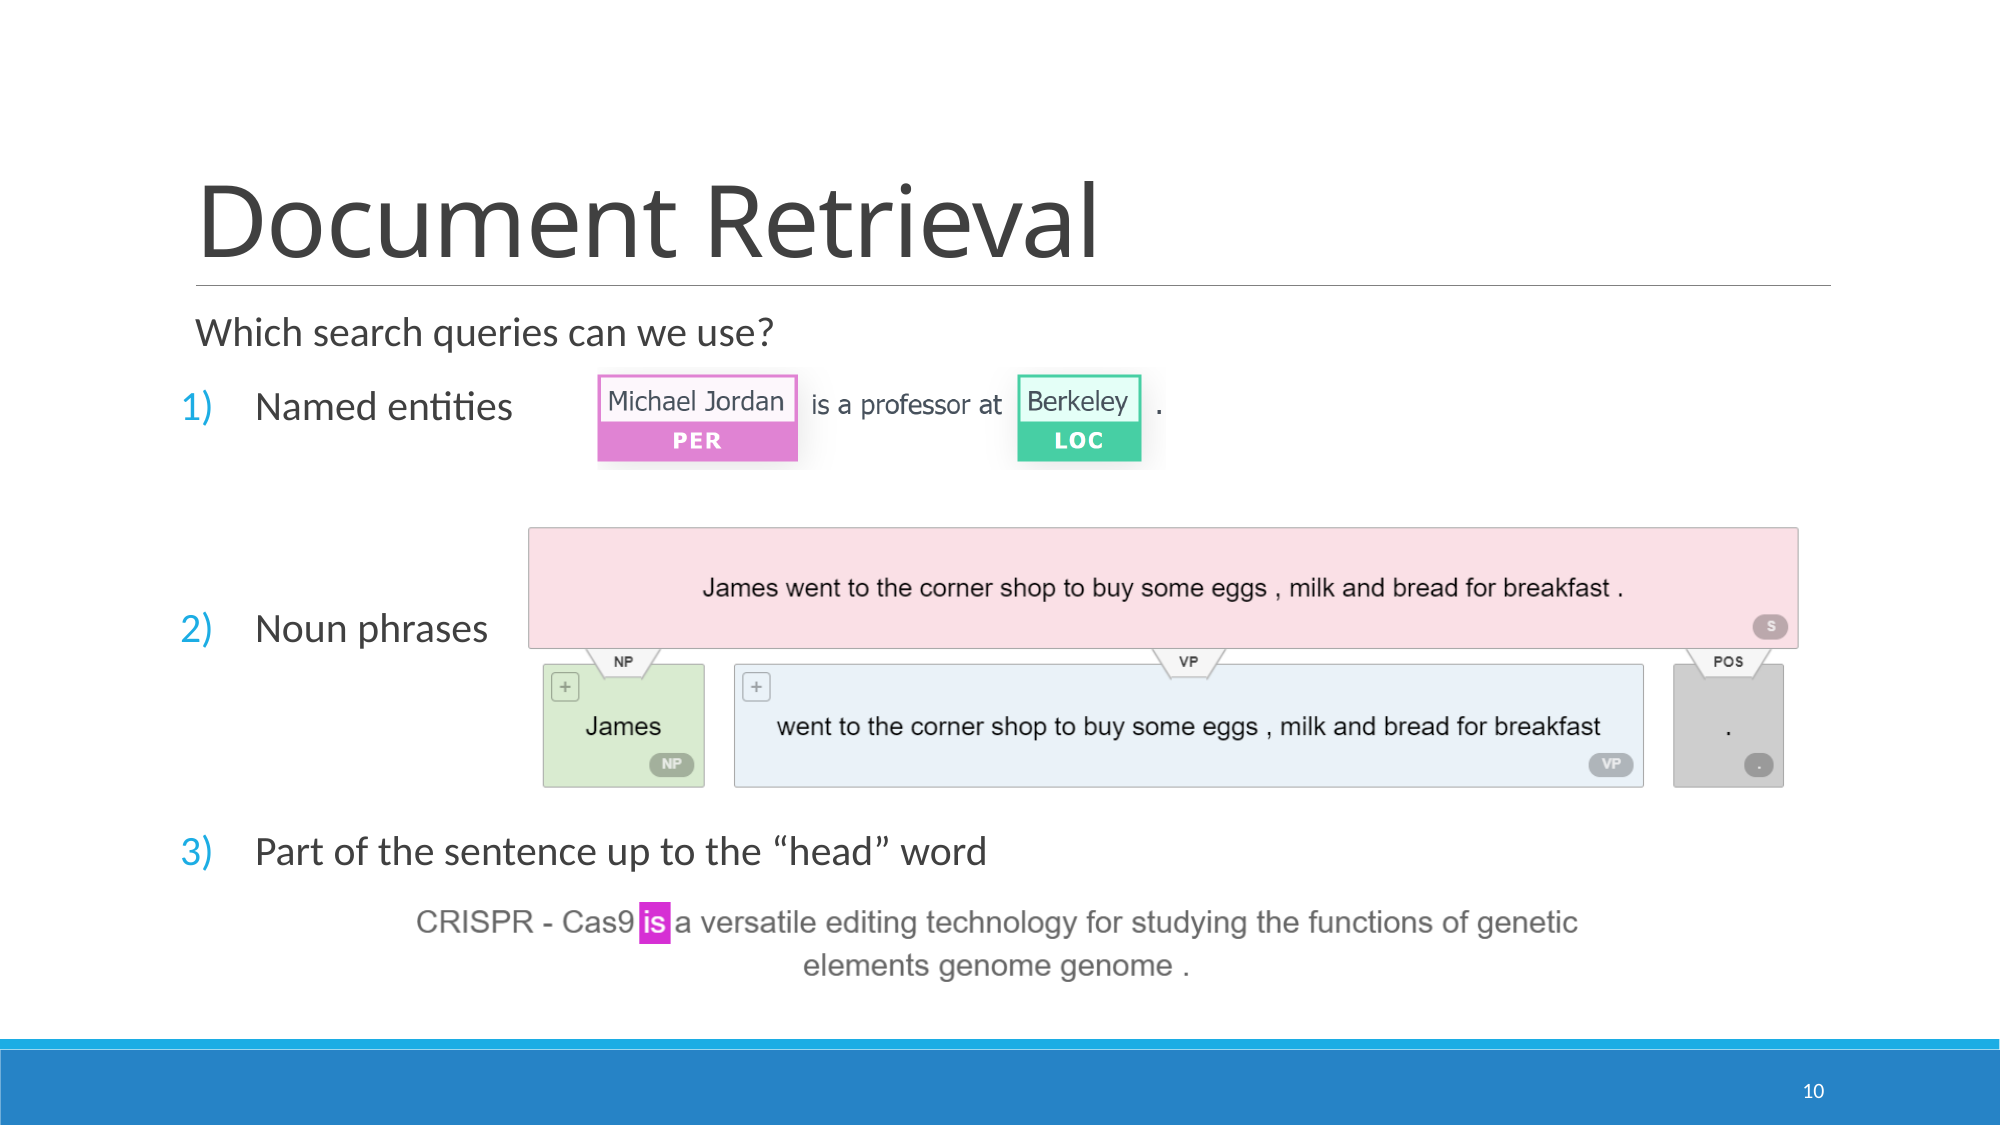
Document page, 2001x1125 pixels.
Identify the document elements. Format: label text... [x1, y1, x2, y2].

slide_number 10 [1624, 1059, 1840, 1120]
list Which search queries can we use? Named entities Noun phrases Part of the sentence up to the “head” word [180, 302, 1830, 963]
title Document Retrieval [180, 47, 1830, 285]
picture [523, 522, 1807, 795]
picture [590, 367, 1167, 471]
picture [415, 902, 1585, 987]
